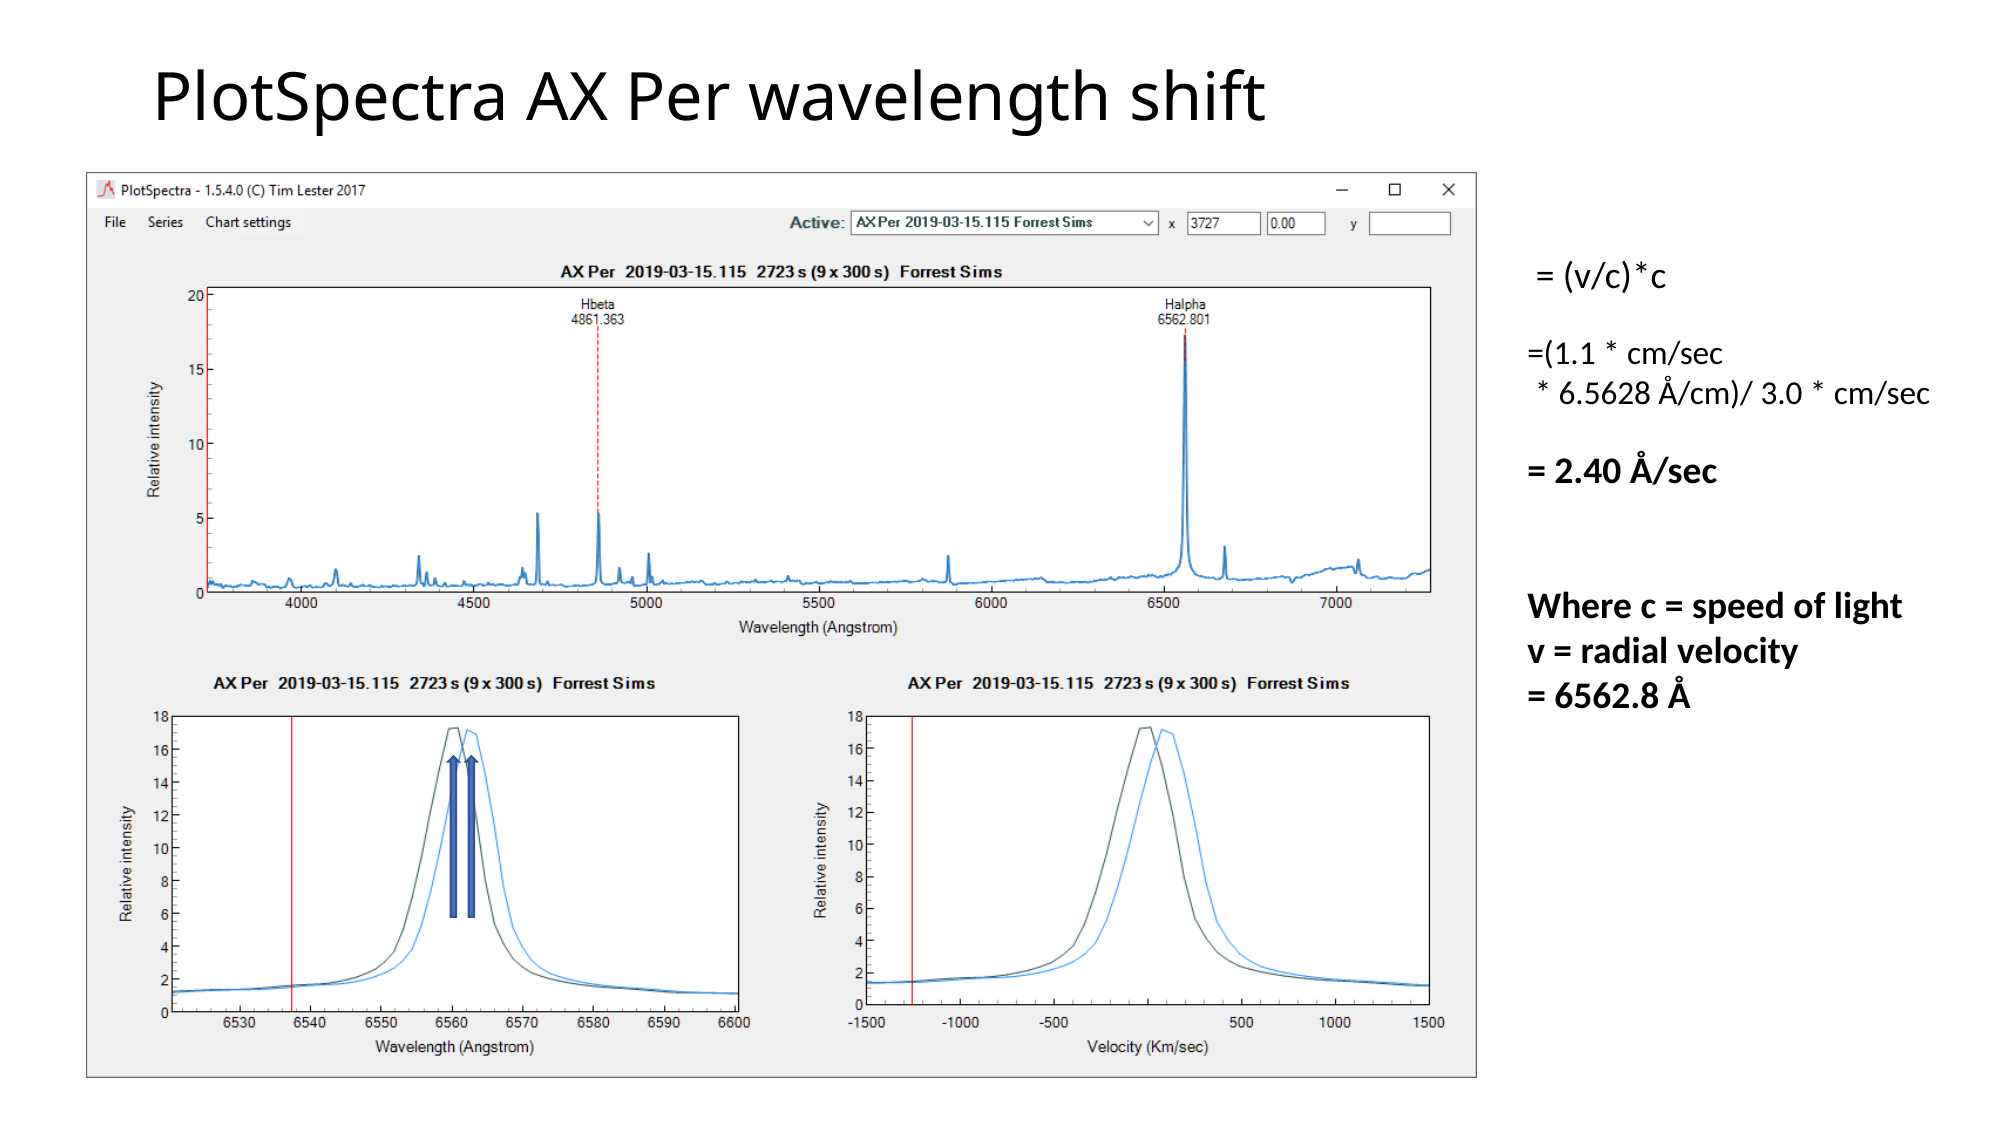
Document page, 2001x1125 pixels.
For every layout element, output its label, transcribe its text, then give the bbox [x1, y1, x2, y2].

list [86, 172, 1477, 1078]
title PlotSpectra AX Per wavelength shift [137, 59, 1863, 249]
